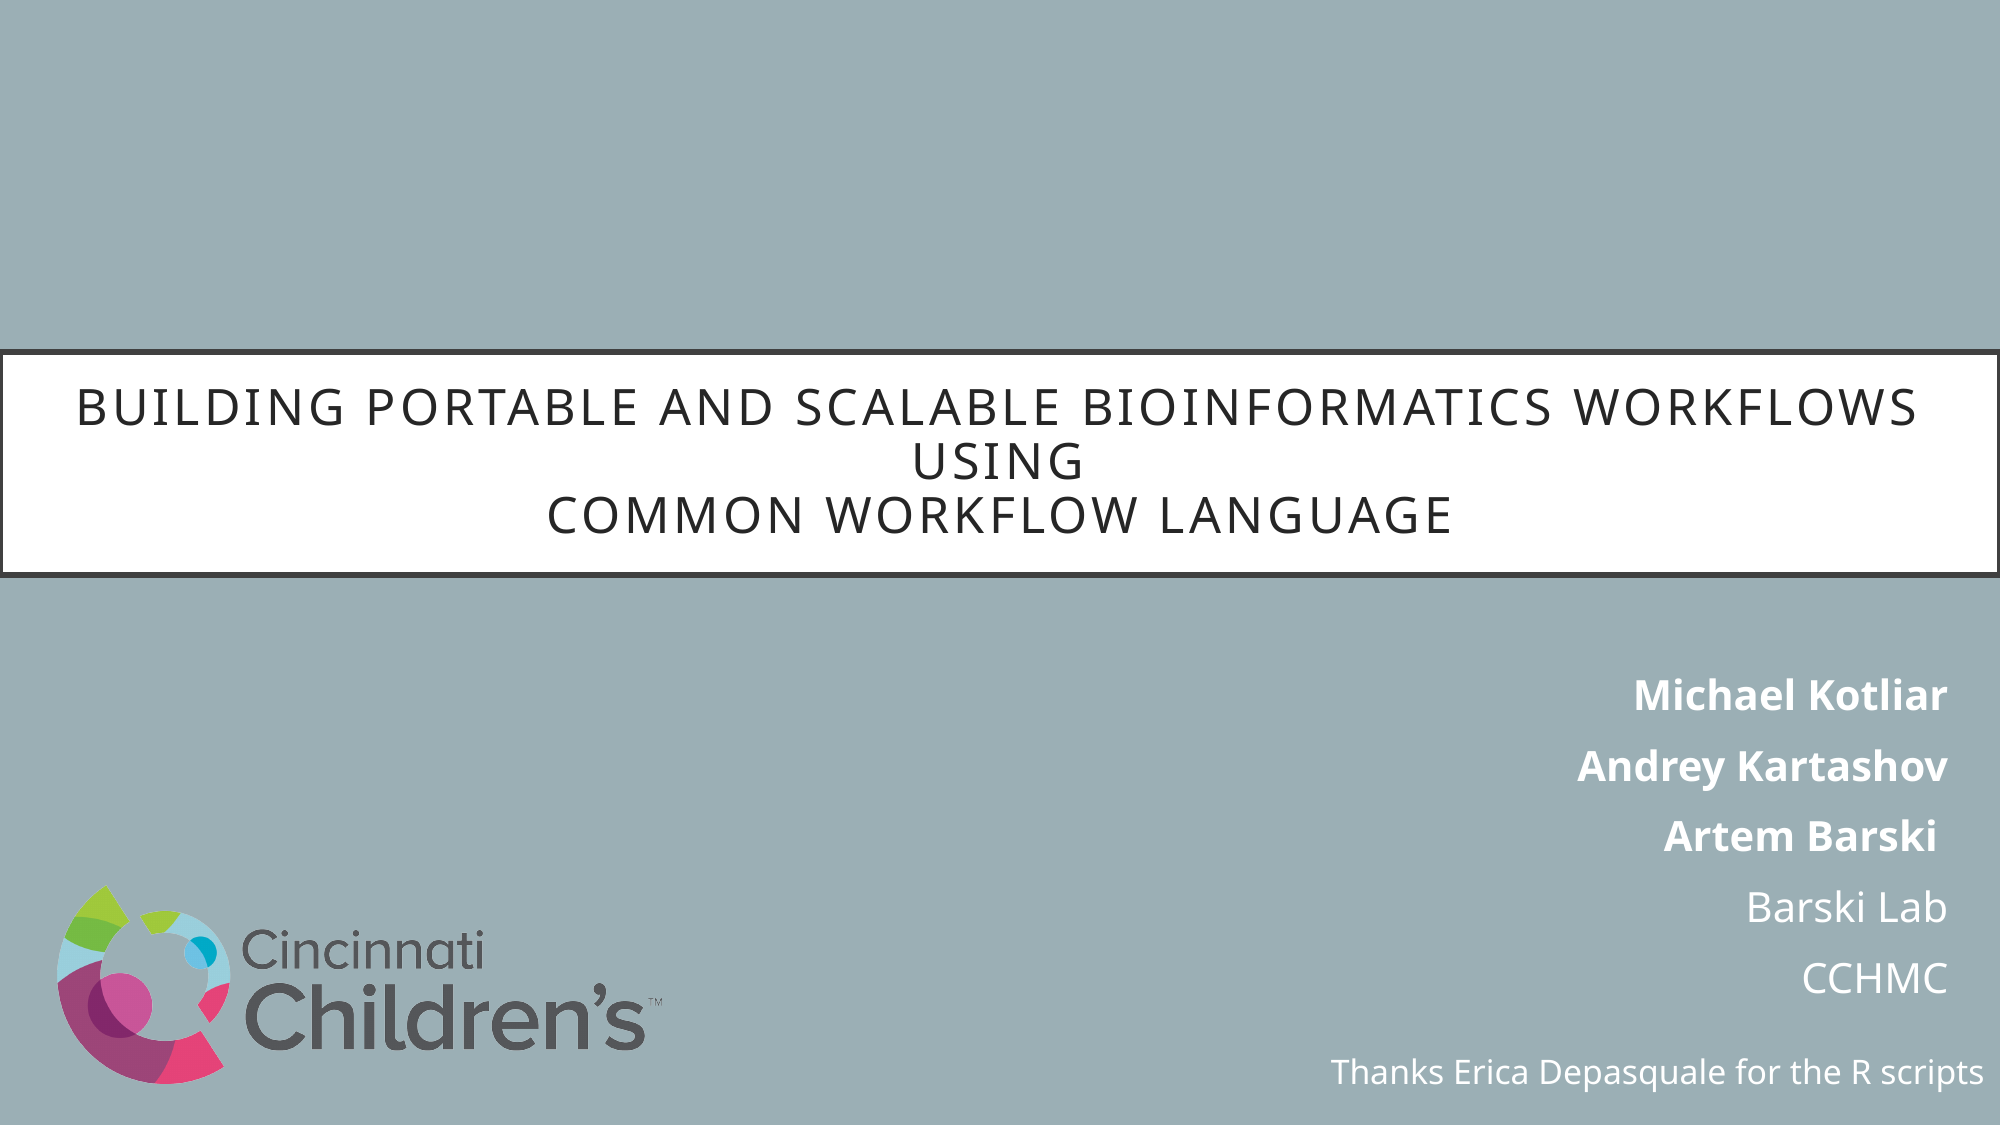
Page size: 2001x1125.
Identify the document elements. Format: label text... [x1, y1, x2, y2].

subtitle Michael Kotliar Andrey Kartashov Artem Barski Barski Lab CCHMC [1485, 660, 1964, 1012]
picture [57, 885, 662, 1084]
title Building portable and scalable bioinformatics workflows using Common Workflow Language [0, 349, 2000, 578]
text_box Thanks Erica Depasquale for the R scripts [1247, 1043, 2000, 1125]
